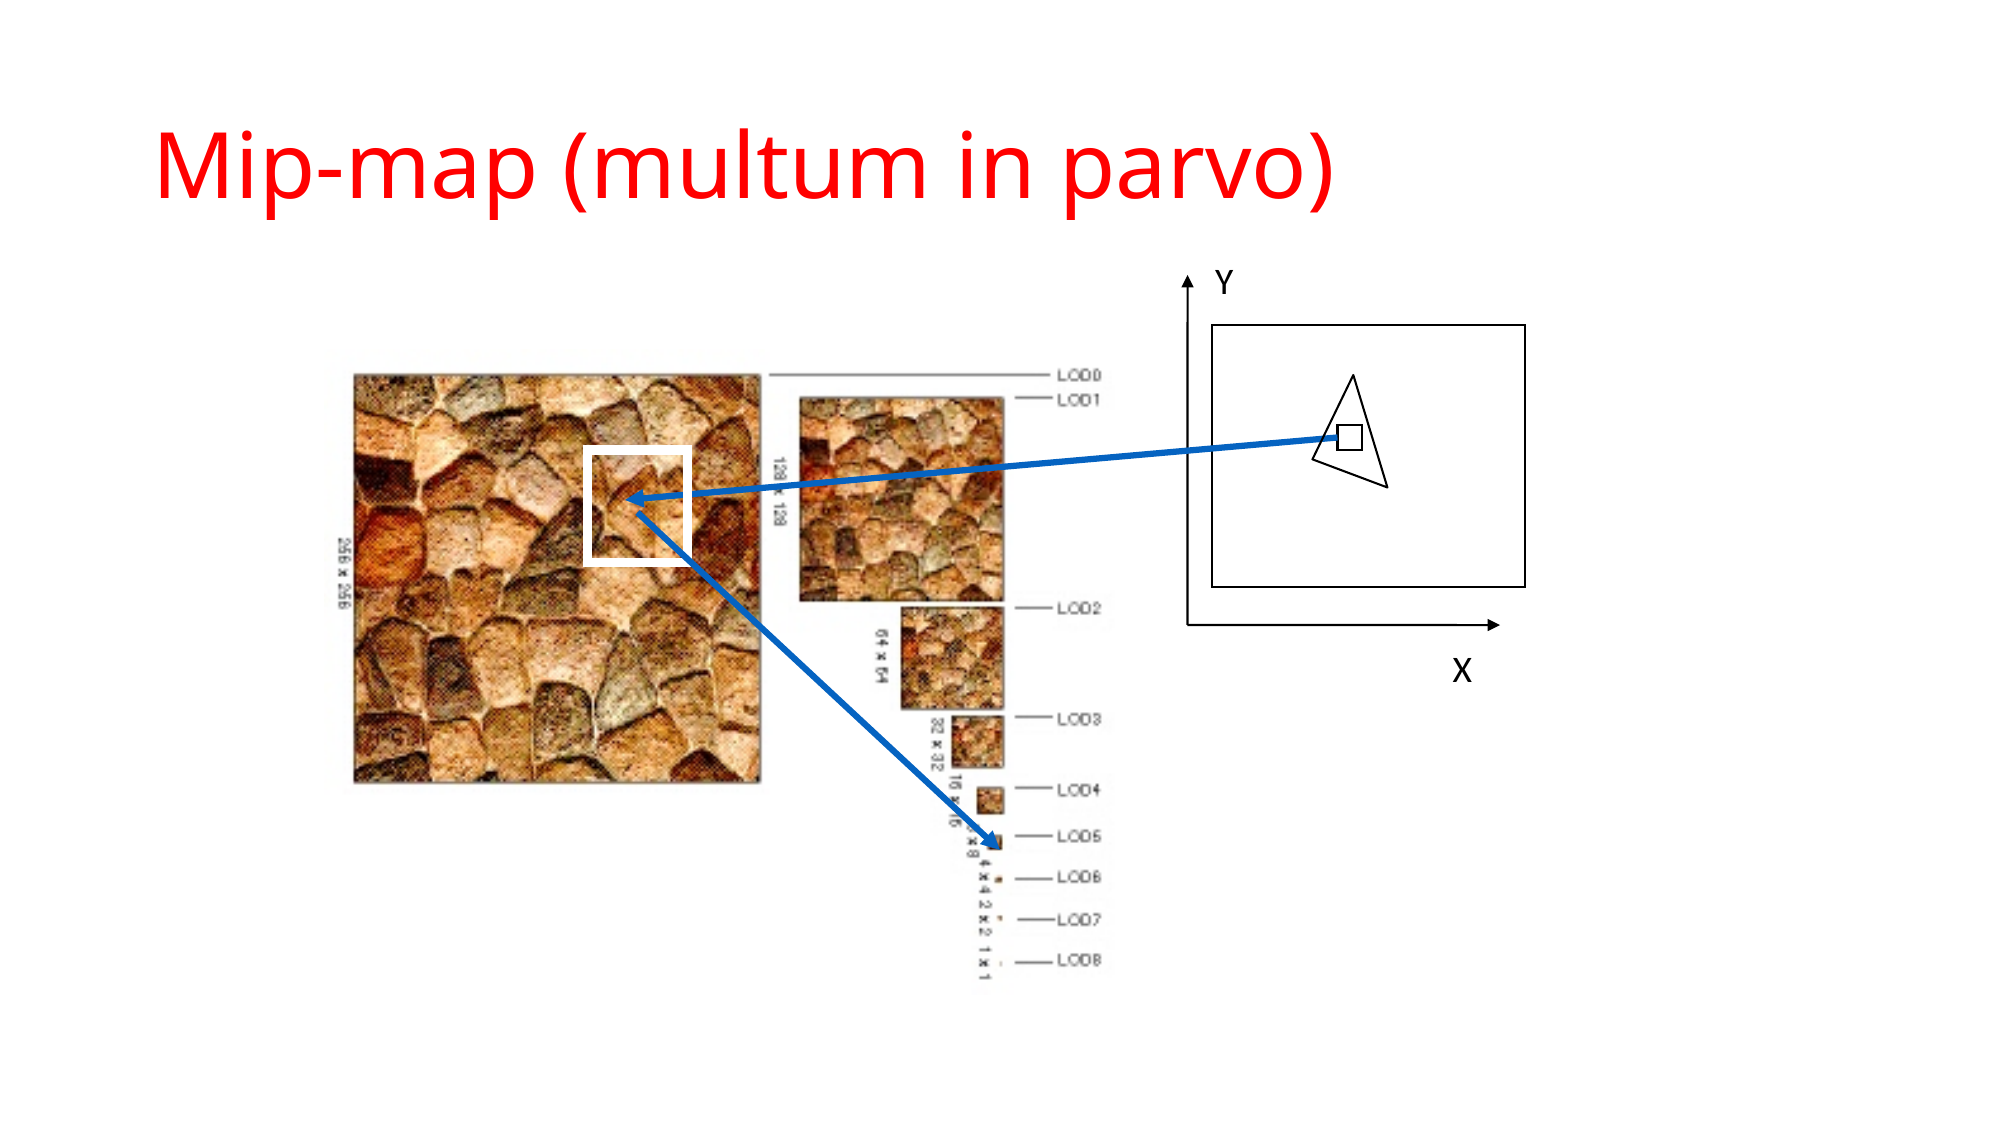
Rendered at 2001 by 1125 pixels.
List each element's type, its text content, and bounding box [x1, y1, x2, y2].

text_box [1212, 324, 1525, 588]
text_box Y [1200, 249, 1249, 310]
text_box X [1437, 637, 1488, 698]
text_box [1312, 375, 1388, 488]
text_box [1181, 274, 1194, 450]
text_box [1187, 618, 1501, 632]
title Mip-map (multum in parvo) [137, 59, 1863, 278]
picture [324, 349, 1122, 995]
